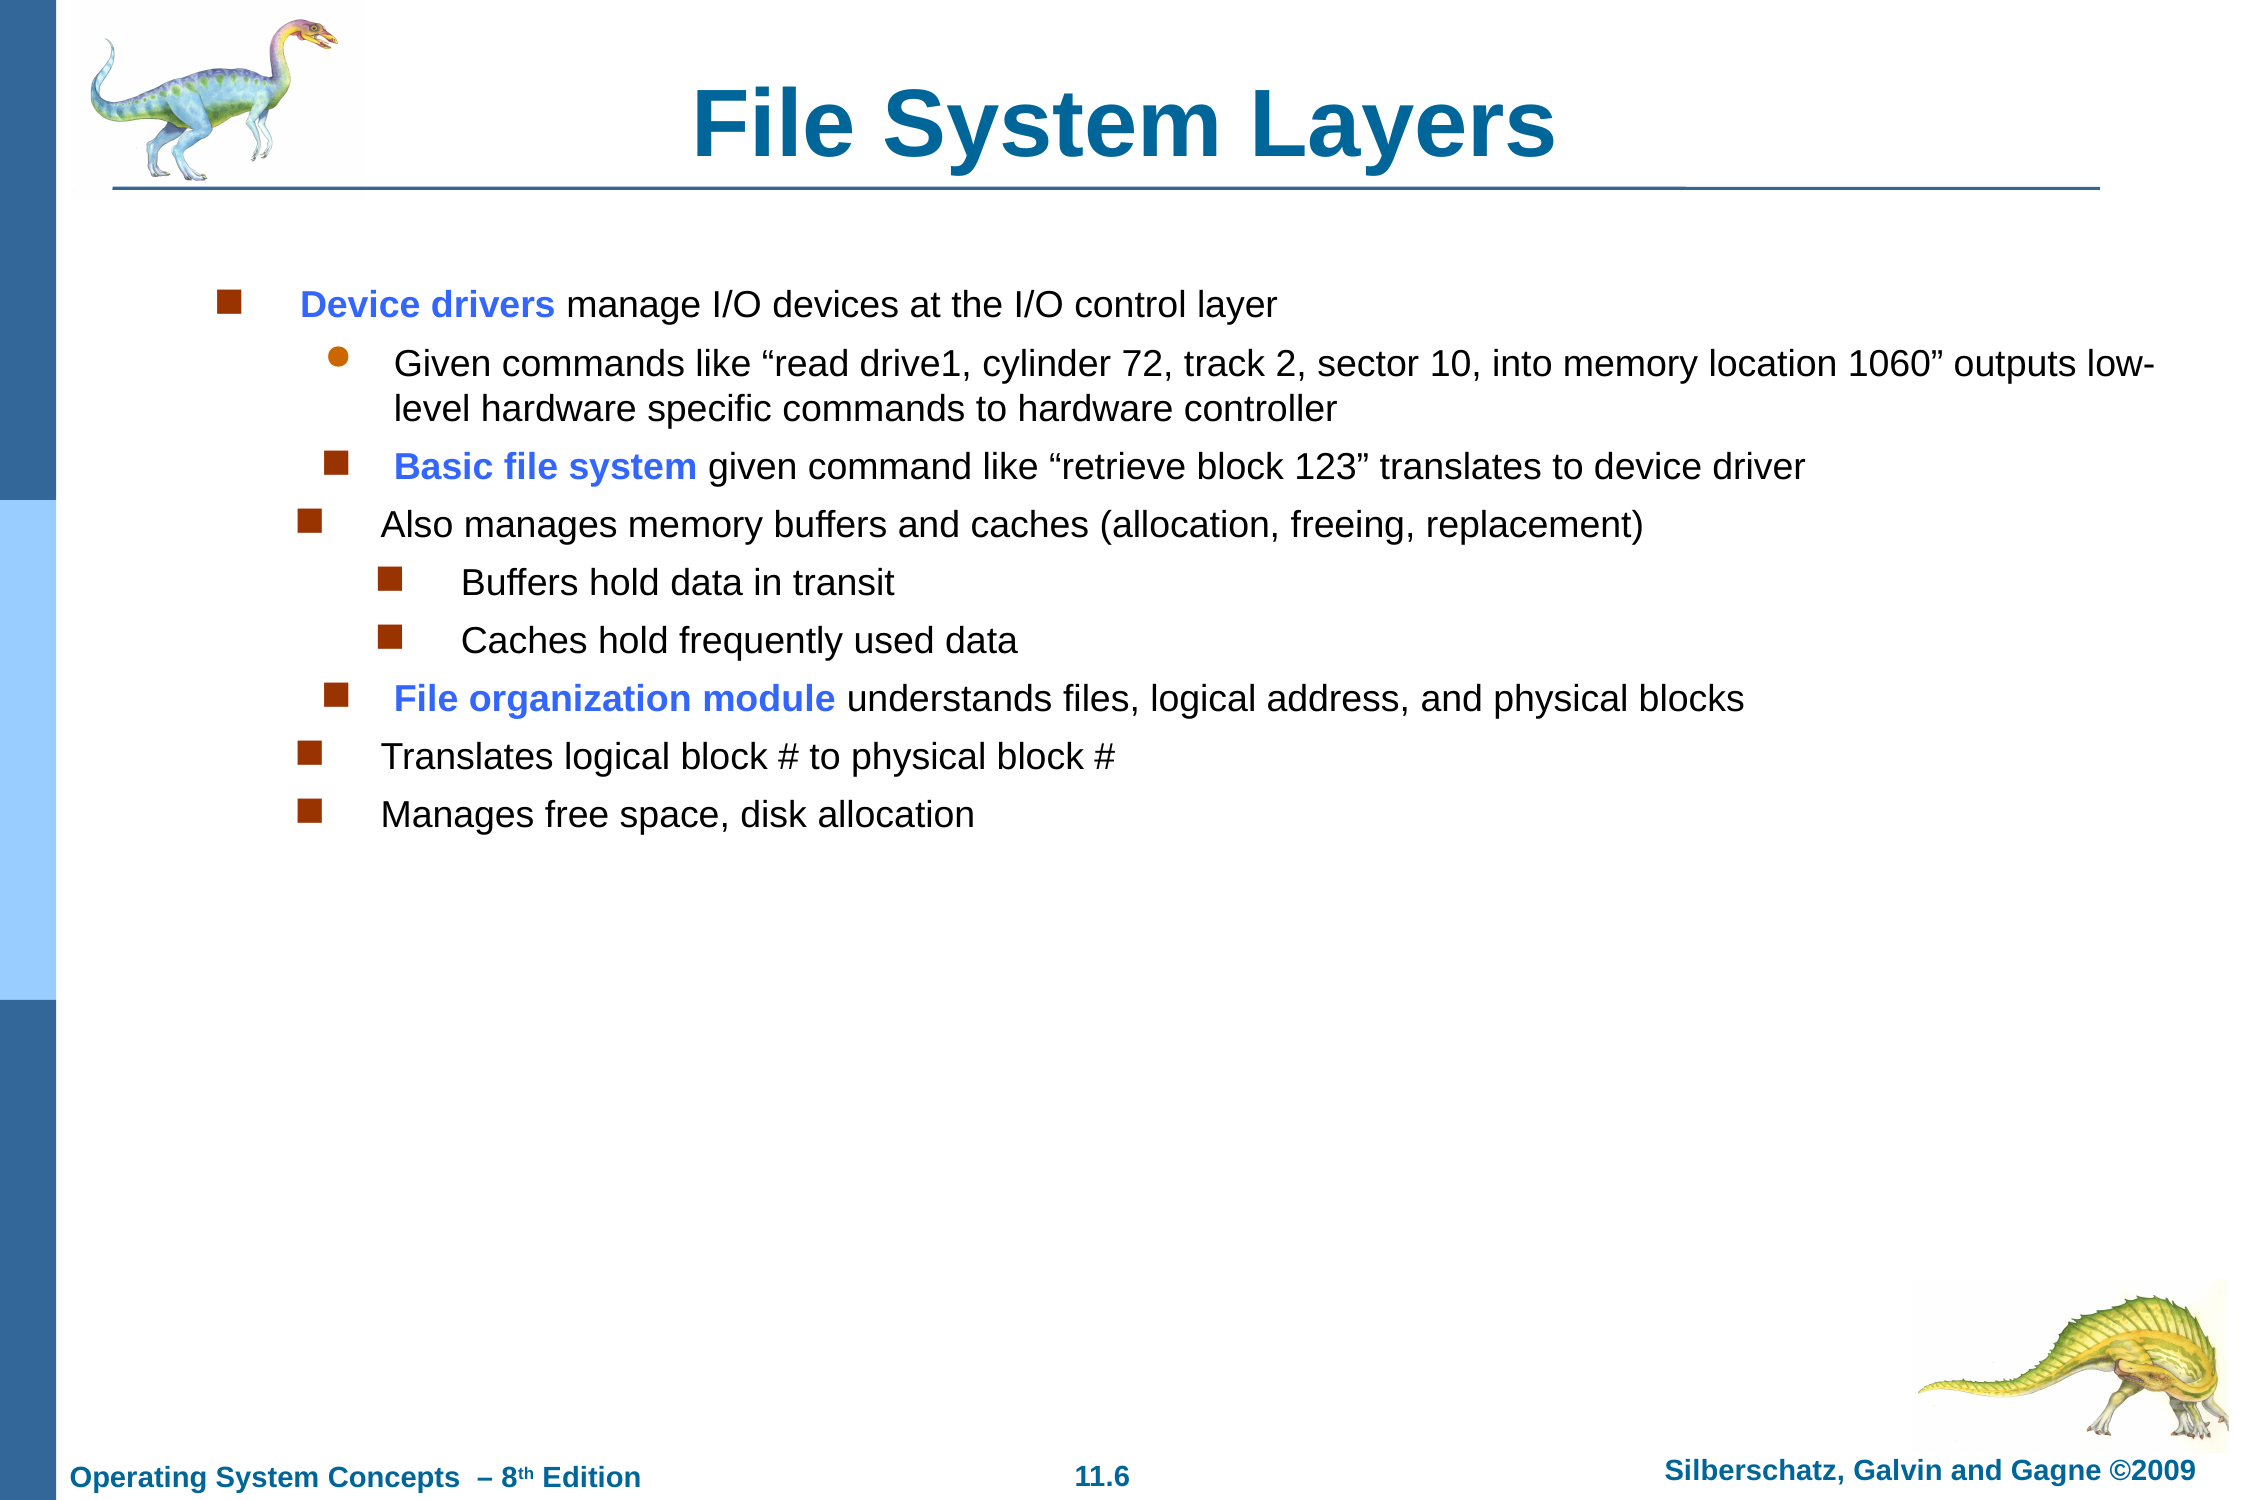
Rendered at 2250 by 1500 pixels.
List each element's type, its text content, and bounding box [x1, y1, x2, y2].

picture [1913, 1279, 2229, 1453]
list Device drivers manage I/O devices at the I/O control layer Given commands like “read drive1, cylinder 72, track 2, sector 10, into memory location 1060” outputs low-level hardware specific commands to hardware controller Basic file system given command like “retrieve block 123” translates to device driver Also manages memory buffers and caches (allocation, freeing, replacement) Buffers hold data in transit Caches hold frequently used data File organization module understands files, logical address, and physical blocks Translates logical block # to physical block # Manages free space, disk allocation [198, 269, 2224, 1261]
title File System Layers [112, 60, 2138, 187]
picture [70, 0, 365, 199]
